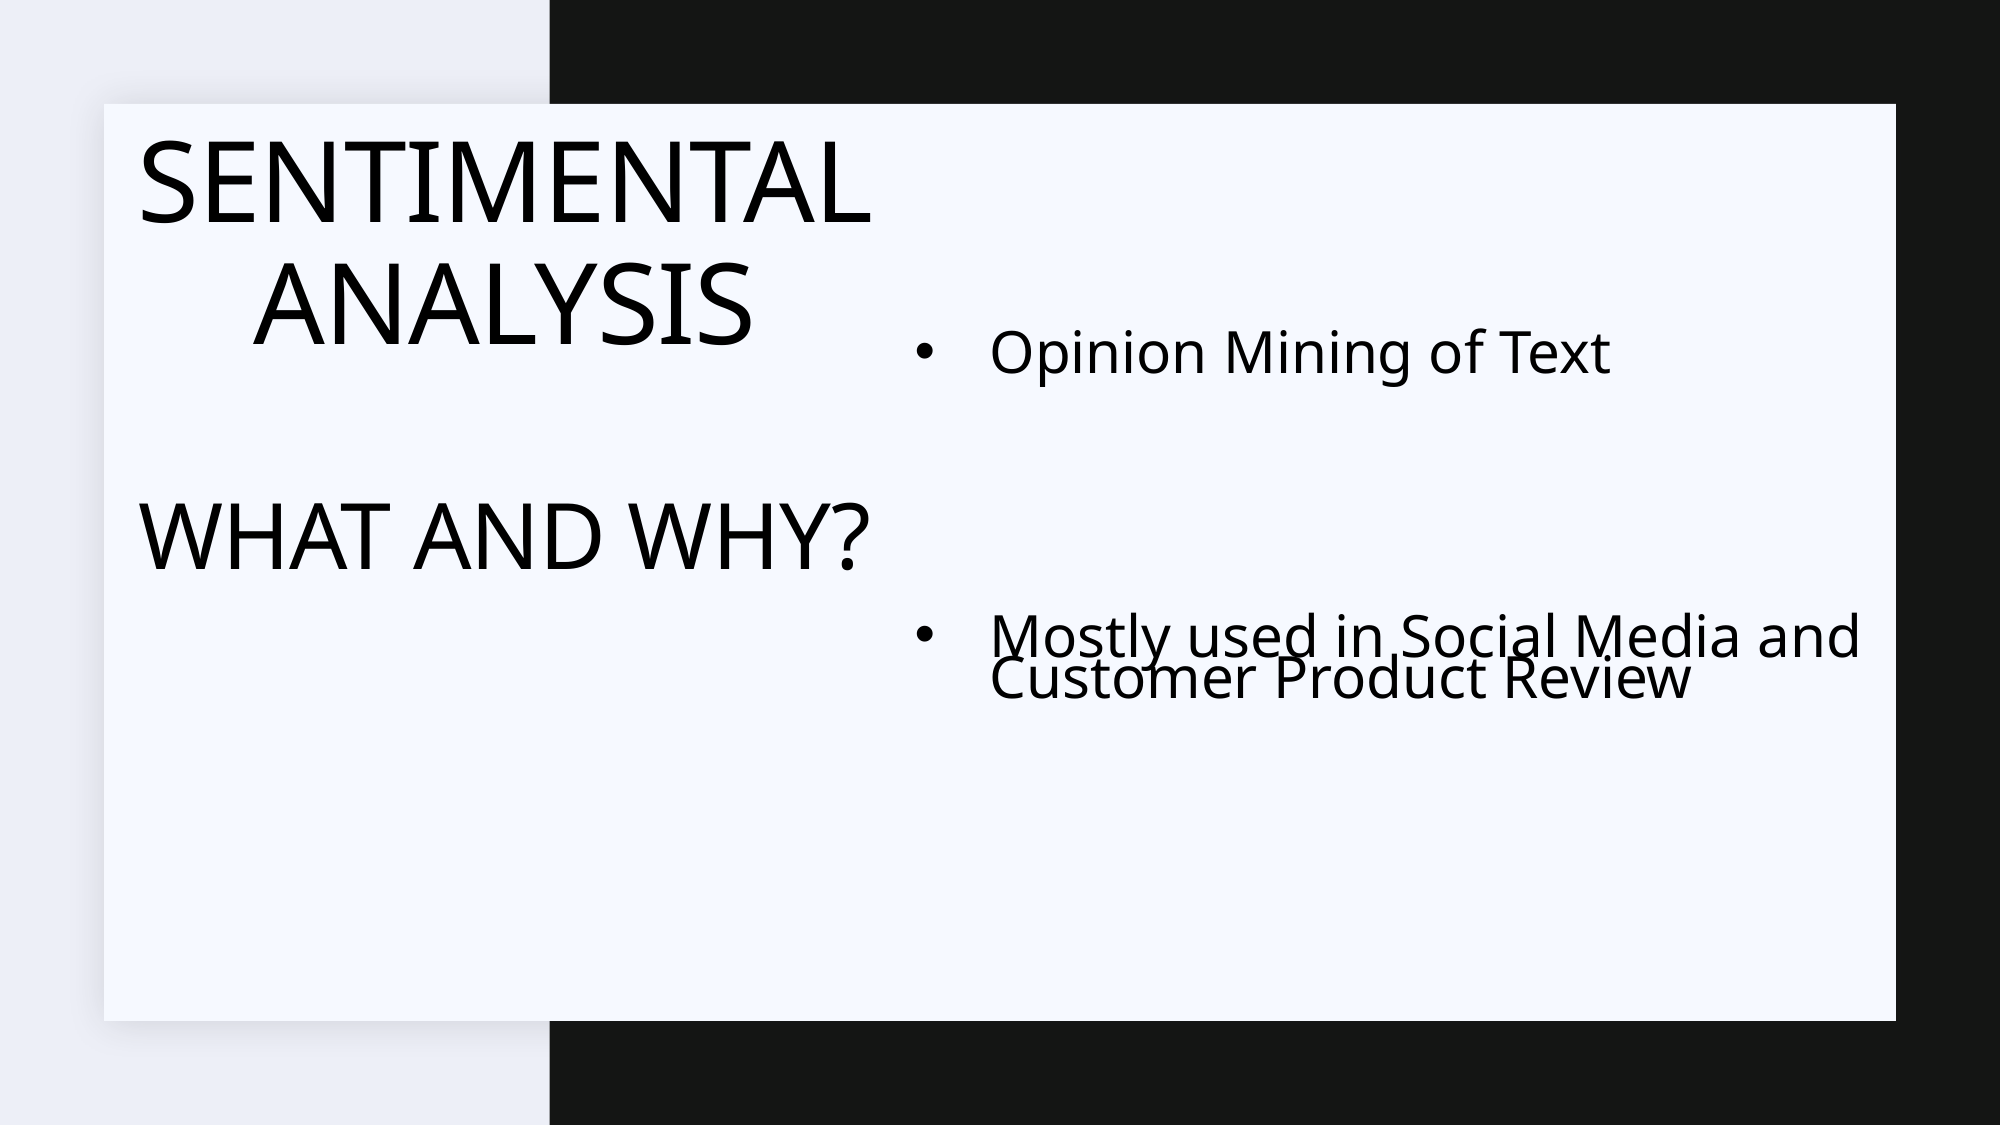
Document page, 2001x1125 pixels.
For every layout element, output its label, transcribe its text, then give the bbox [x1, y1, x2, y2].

list Opinion Mining of Text Mostly used in Social Media and Customer Product Review [914, 103, 1896, 1021]
title Sentimental Analysis What and Why? [104, 103, 906, 611]
